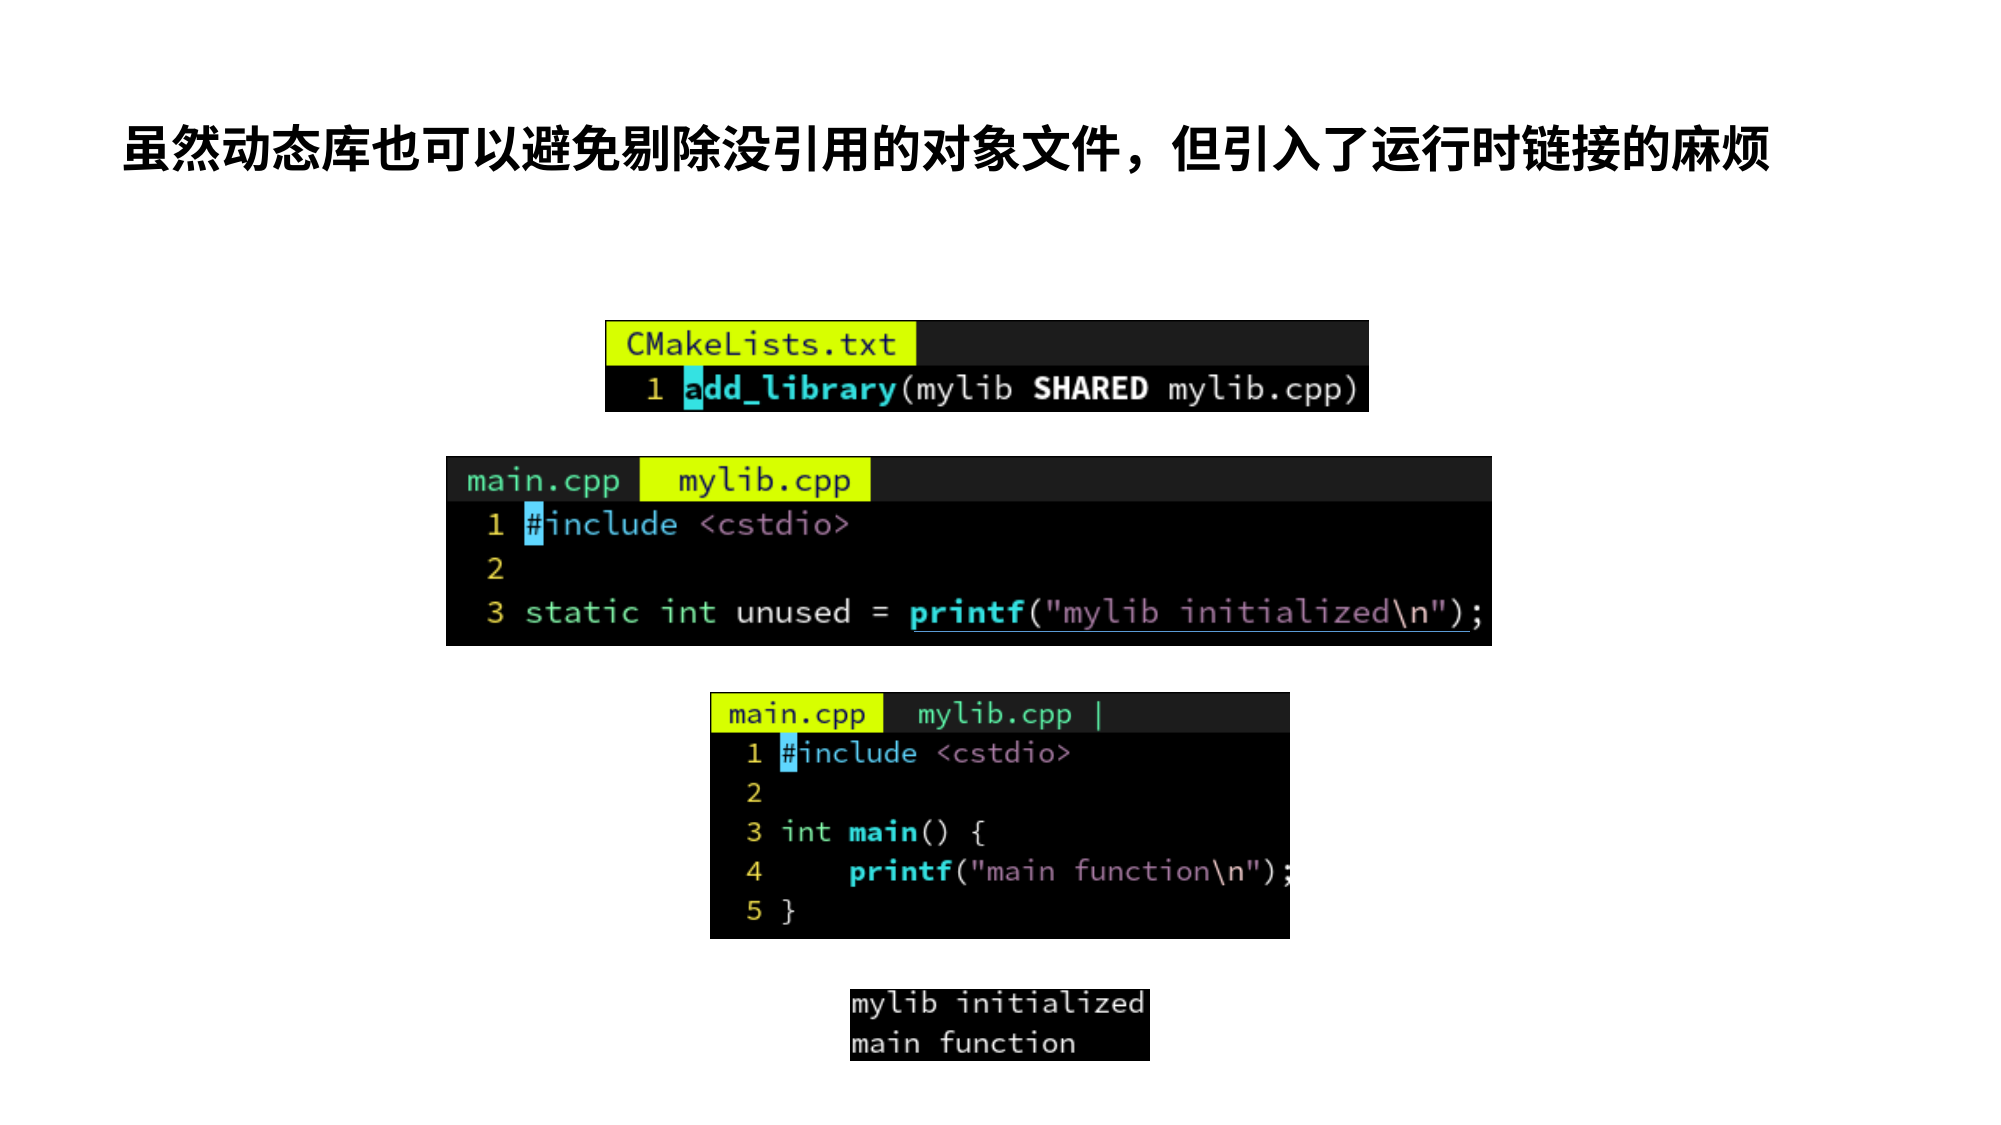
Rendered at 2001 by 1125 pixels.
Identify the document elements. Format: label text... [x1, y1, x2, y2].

picture [850, 989, 1150, 1061]
picture [604, 320, 1369, 413]
title 虽然动态库也可以避免剔除没引用的对象文件，但引入了运行时链接的麻烦 [106, 42, 1832, 260]
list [446, 456, 1492, 646]
picture [709, 692, 1290, 939]
